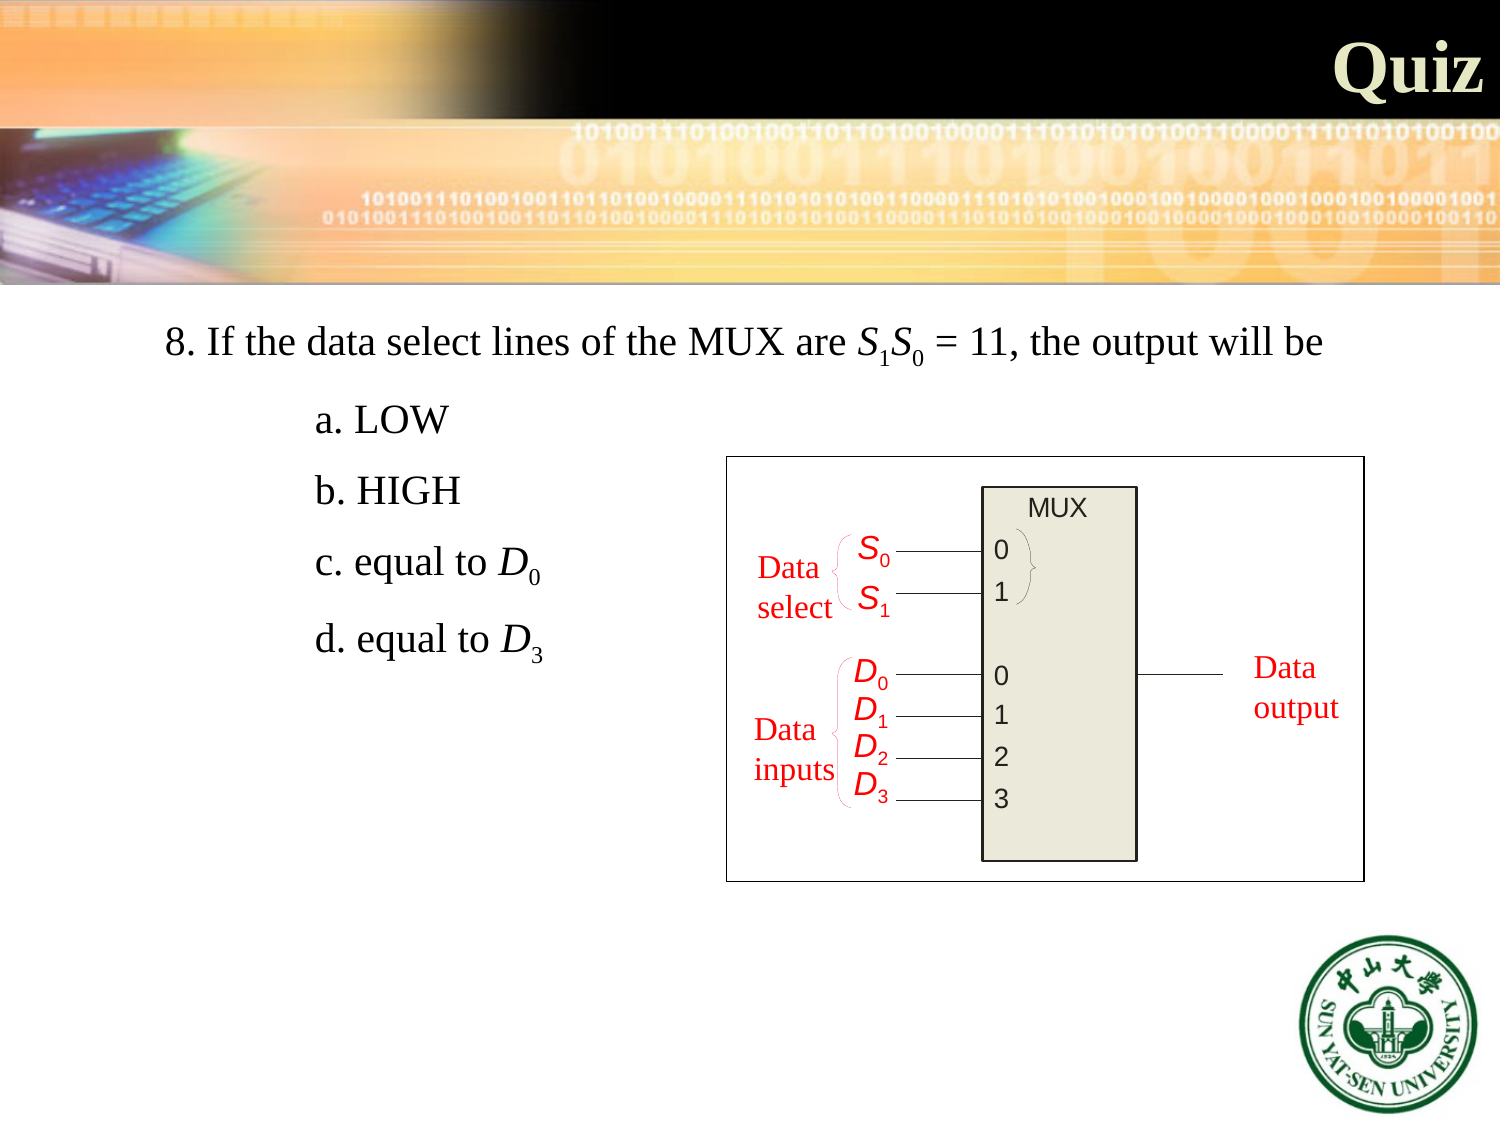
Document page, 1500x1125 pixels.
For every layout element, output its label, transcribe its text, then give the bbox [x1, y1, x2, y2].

text_box Quiz [212, 0, 1500, 126]
text_box Data inputs [739, 700, 821, 795]
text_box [826, 481, 1227, 867]
picture [1293, 930, 1489, 1118]
picture [0, 0, 1500, 285]
text_box [726, 456, 1364, 882]
text_box Data select [742, 537, 821, 633]
text_box Data output [1238, 637, 1355, 733]
text_box 8. If the data select lines of the MUX are S1S0 = 11, the output will be a. LOW b. HIGH c. equal to D0 d. equal to D3 [150, 306, 1375, 676]
